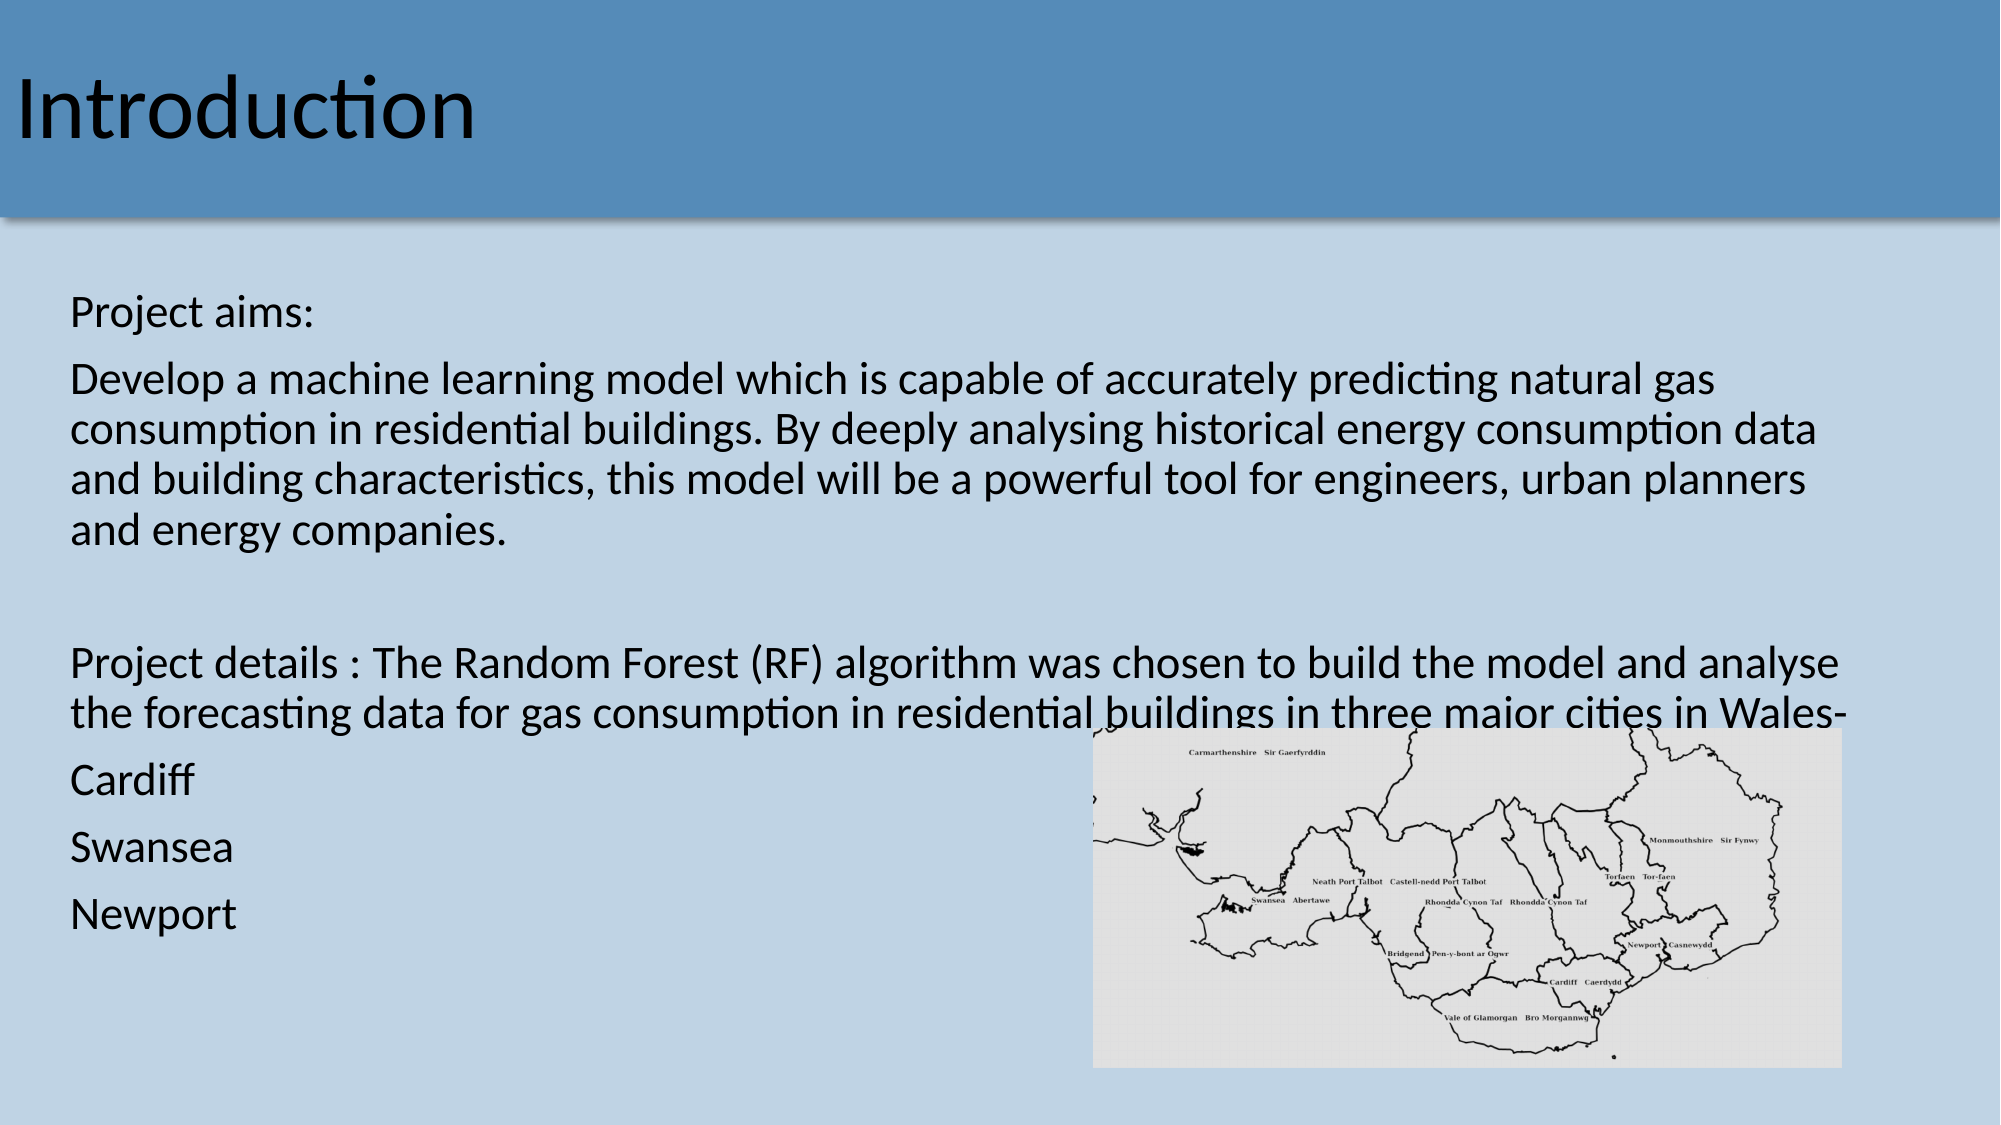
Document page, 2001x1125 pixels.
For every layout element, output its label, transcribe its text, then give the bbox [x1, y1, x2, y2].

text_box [1093, 728, 1842, 1068]
list Project aims: Develop a machine learning model which is capable of accurately predicting natural gas consumption in residential buildings. By deeply analysing historical energy consumption data and building characteristics, this model will be a powerful tool for engineers, urban planners and energy companies. Project details : The Random Forest (RF) algorithm was chosen to build the model and analyse the forecasting data for gas consumption in residential buildings in three major cities in Wales- Cardiff Swansea Newport [55, 279, 1882, 961]
title Introduction [0, 0, 2000, 218]
